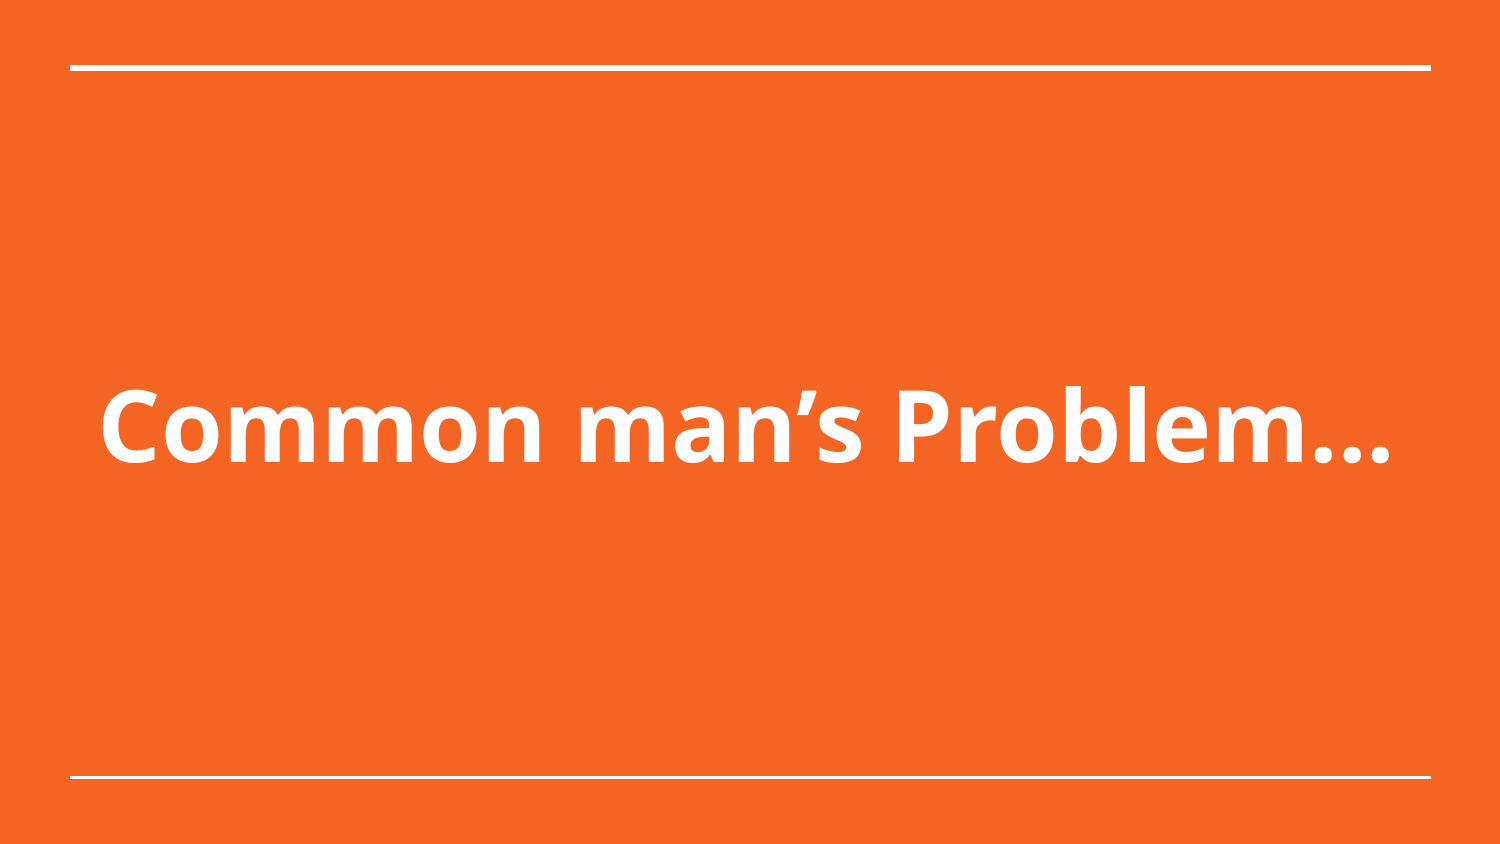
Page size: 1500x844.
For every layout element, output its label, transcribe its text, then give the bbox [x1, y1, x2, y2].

title Common man’s Problem... [66, 296, 1428, 550]
